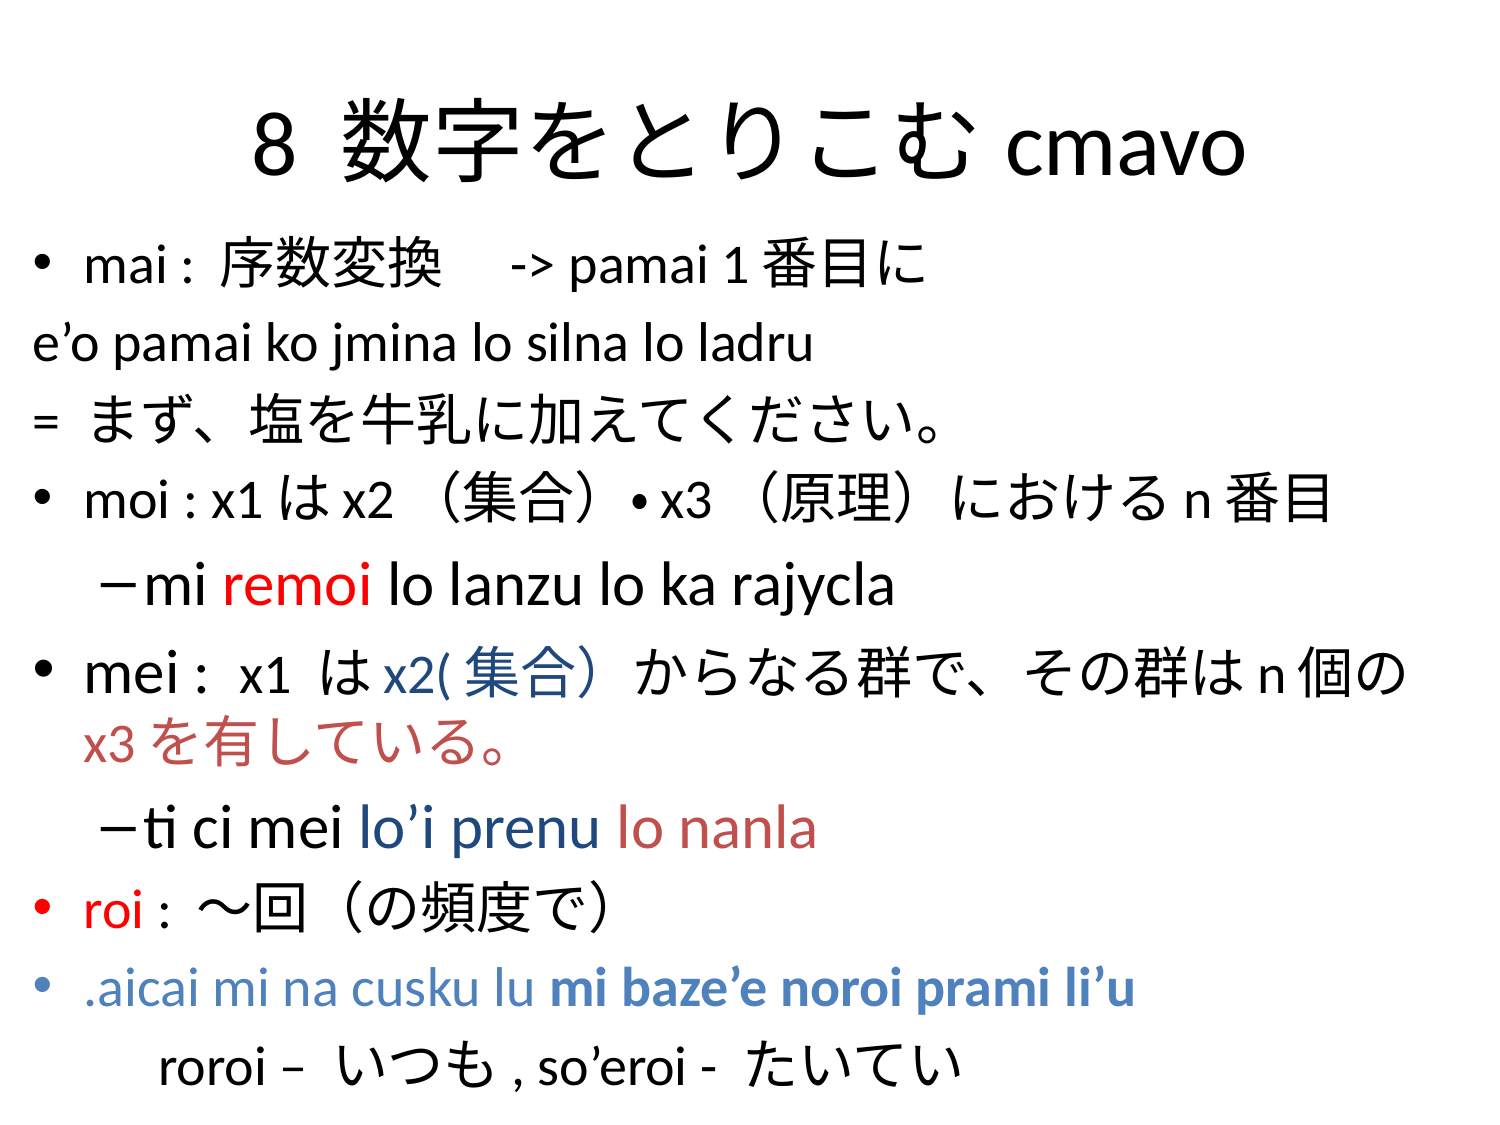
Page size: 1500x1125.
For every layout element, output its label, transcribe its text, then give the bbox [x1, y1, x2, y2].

list mai : 序数変換 -> pamai 1番目に e’o pamai ko jmina lo silna lo ladru = まず、塩を牛乳に加えてください。 moi : x1はx2（集合）・x3（原理）におけるn番目 mi remoi lo lanzu lo ka rajycla mei : x1 はx2(集合）からなる群で、その群はn個のx3を有している。 ti ci mei lo’i prenu lo nanla roi : ～回（の頻度で） .aicai mi na cusku lu mi baze’e noroi prami li’u roroi – いつも, so’eroi - たいてい [17, 219, 1459, 1106]
title 8 数字をとりこむcmavo [75, 45, 1425, 219]
